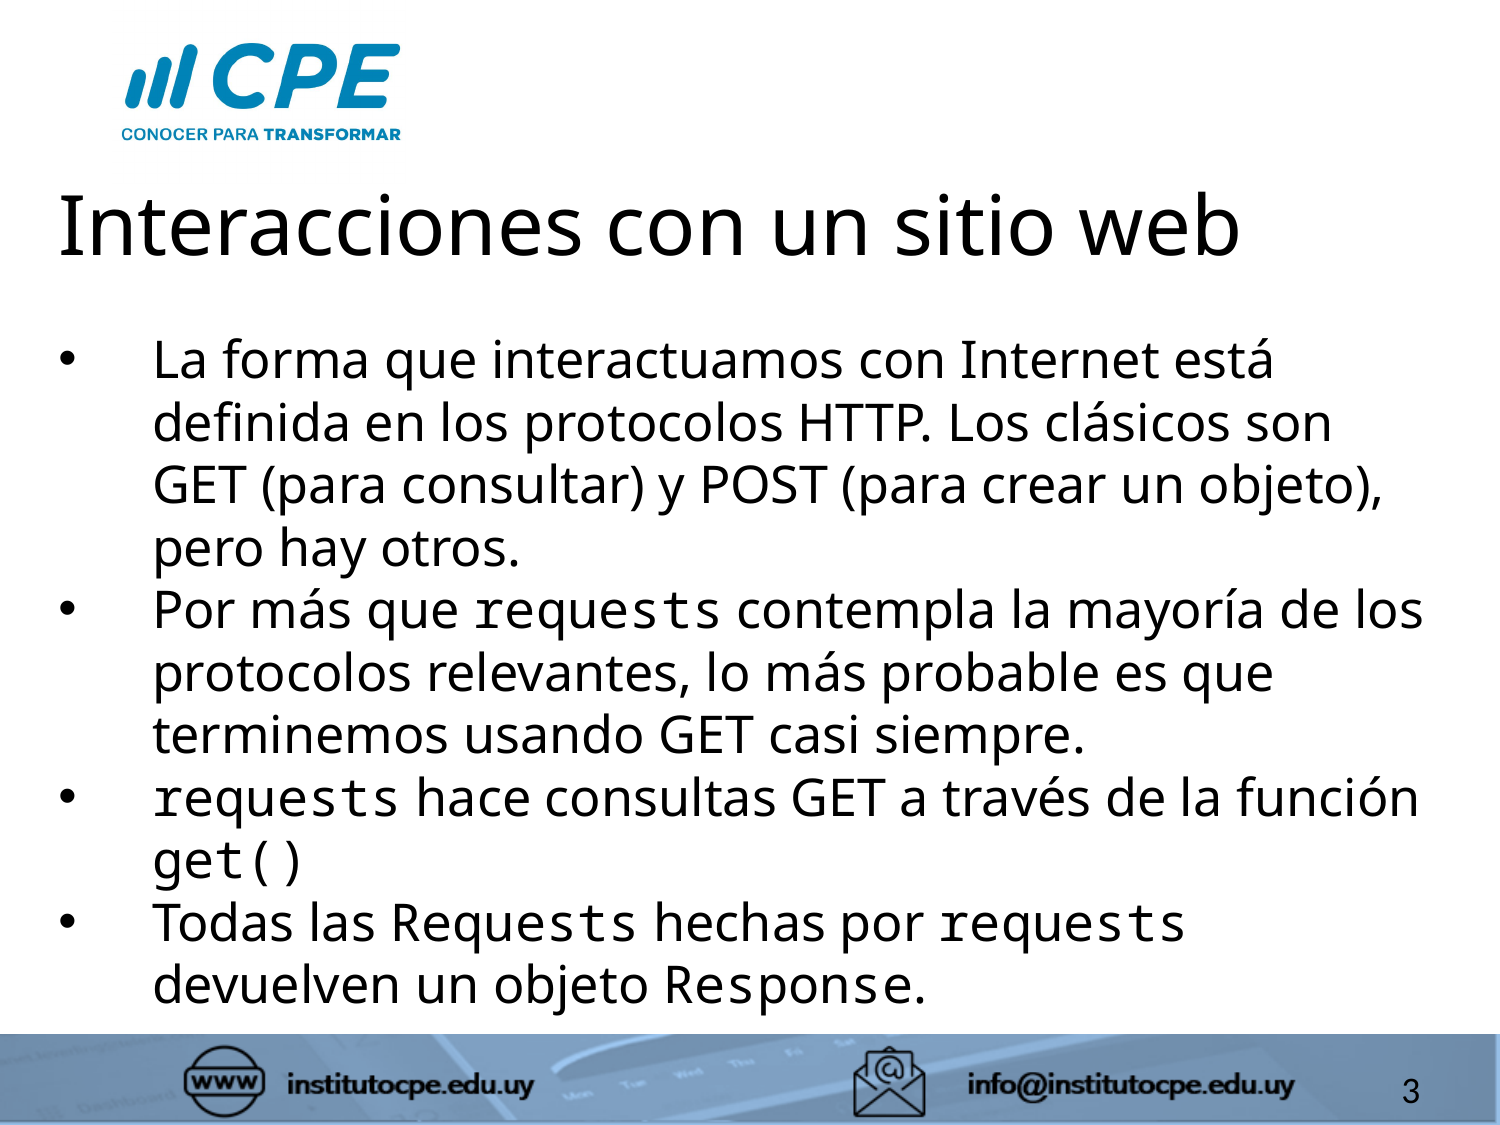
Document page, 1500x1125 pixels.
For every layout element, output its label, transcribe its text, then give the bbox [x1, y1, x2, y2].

text_box Interacciones con un sitio web [43, 164, 1457, 280]
text_box La forma que interactuamos con Internet está definida en los protocolos HTTP. Los clásicos son GET (para consultar) y POST (para crear un objeto), pero hay otros. Por más que requests contempla la mayoría de los protocolos relevantes, lo más probable es que terminemos usando GET casi siempre. requests hace consultas GET a través de la función get() Todas las Requests hechas por requests devuelven un objeto Response. [43, 319, 1457, 1022]
picture [112, 0, 406, 185]
picture [0, 1034, 1500, 1125]
